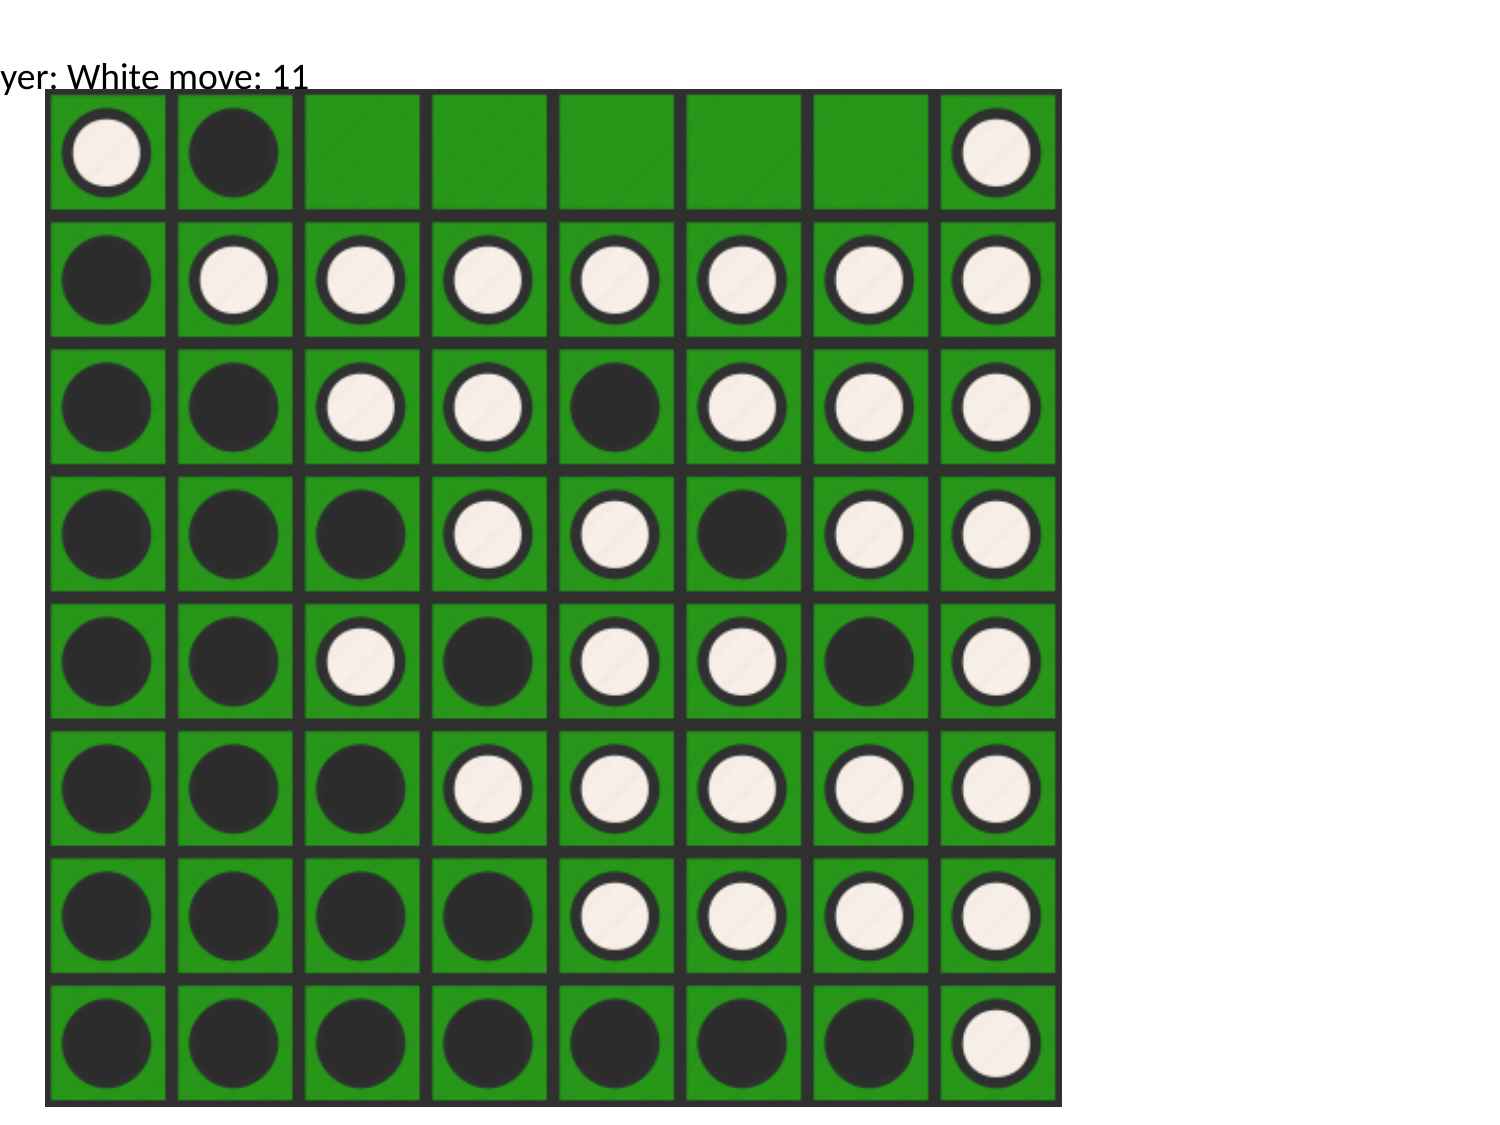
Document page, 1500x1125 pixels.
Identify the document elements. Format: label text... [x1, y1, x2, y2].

picture [44, 89, 1062, 1107]
text_box turn: 56 player: White move: 11 [0, 44, 325, 105]
